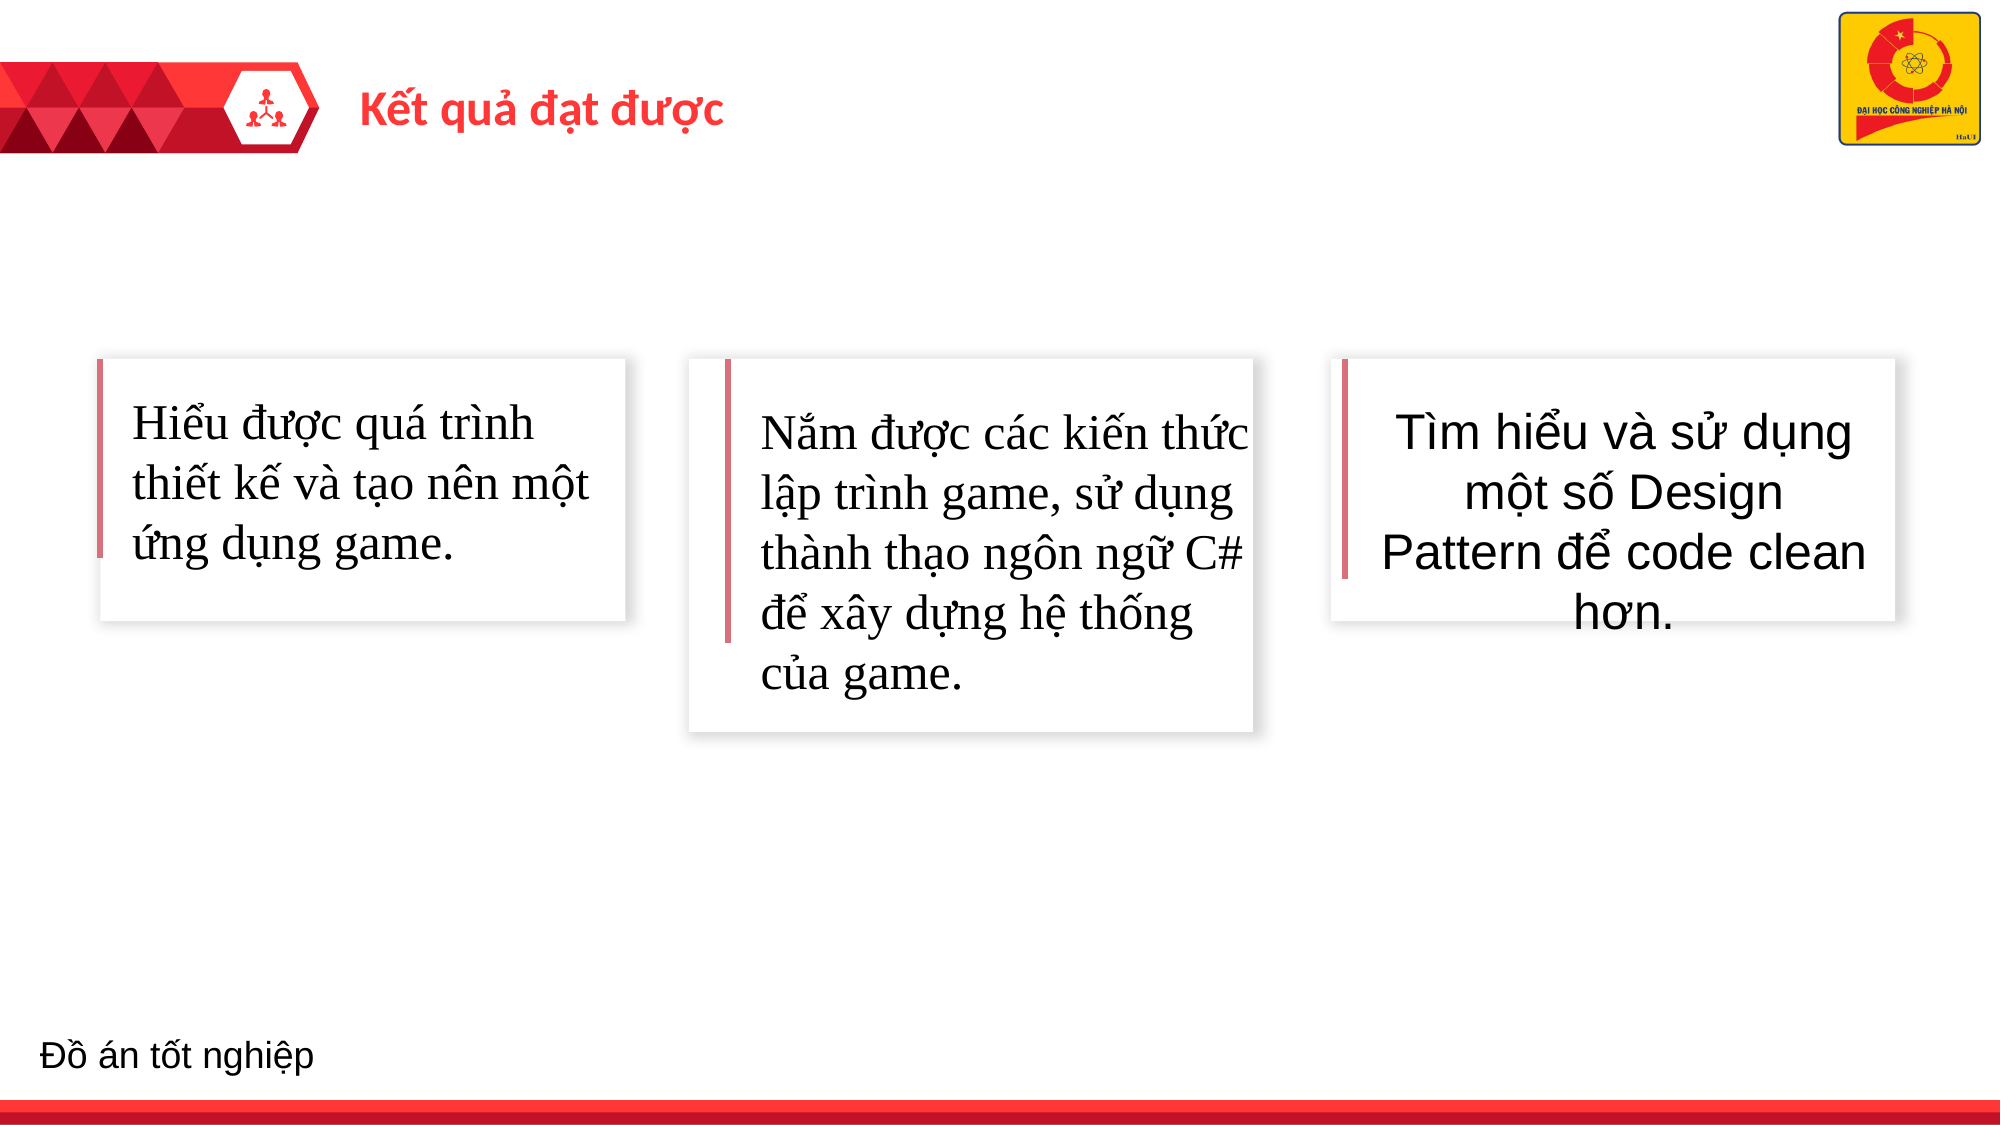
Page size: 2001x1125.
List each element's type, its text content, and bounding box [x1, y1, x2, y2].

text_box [688, 358, 1270, 733]
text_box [1330, 358, 1896, 622]
picture [1837, 11, 1981, 146]
text_box Kết quả đạt được [345, 68, 980, 143]
text_box Đồ án tốt nghiệp [24, 1023, 450, 1084]
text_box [100, 358, 643, 622]
